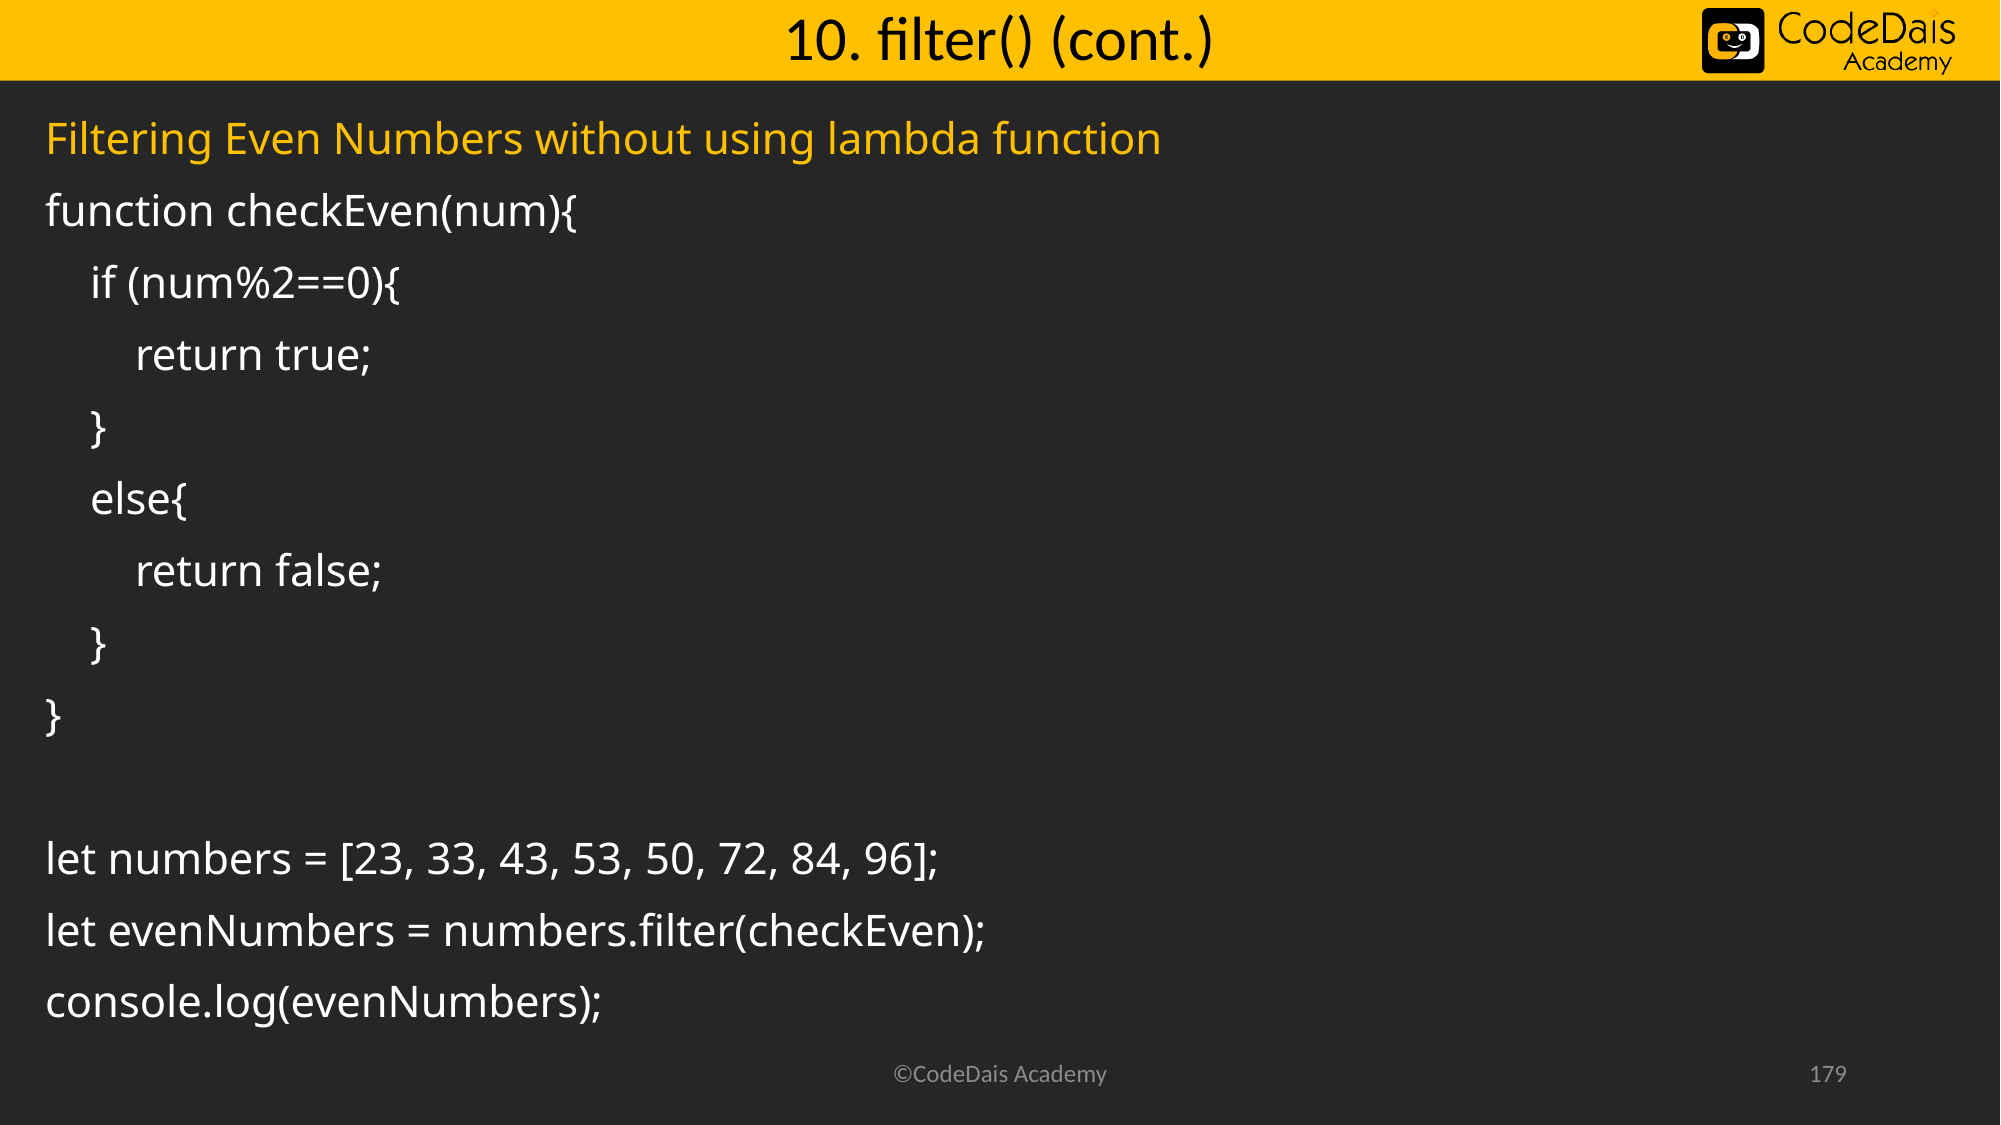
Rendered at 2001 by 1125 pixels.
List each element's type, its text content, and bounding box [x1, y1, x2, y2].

list Filtering Even Numbers without using lambda function function checkEven(num){ if (num%2==0){ return true; } else{ return false; } } let numbers = [23, 33, 43, 53, 50, 72, 84, 96]; let evenNumbers = numbers.filter(checkEven); console.log(evenNumbers); [30, 103, 2000, 1043]
footer ©CodeDais Academy [662, 1042, 1338, 1103]
picture [1702, 8, 1955, 75]
slide_number 179 [1412, 1042, 1863, 1103]
title 10. filter() (cont.) [0, 0, 2000, 81]
